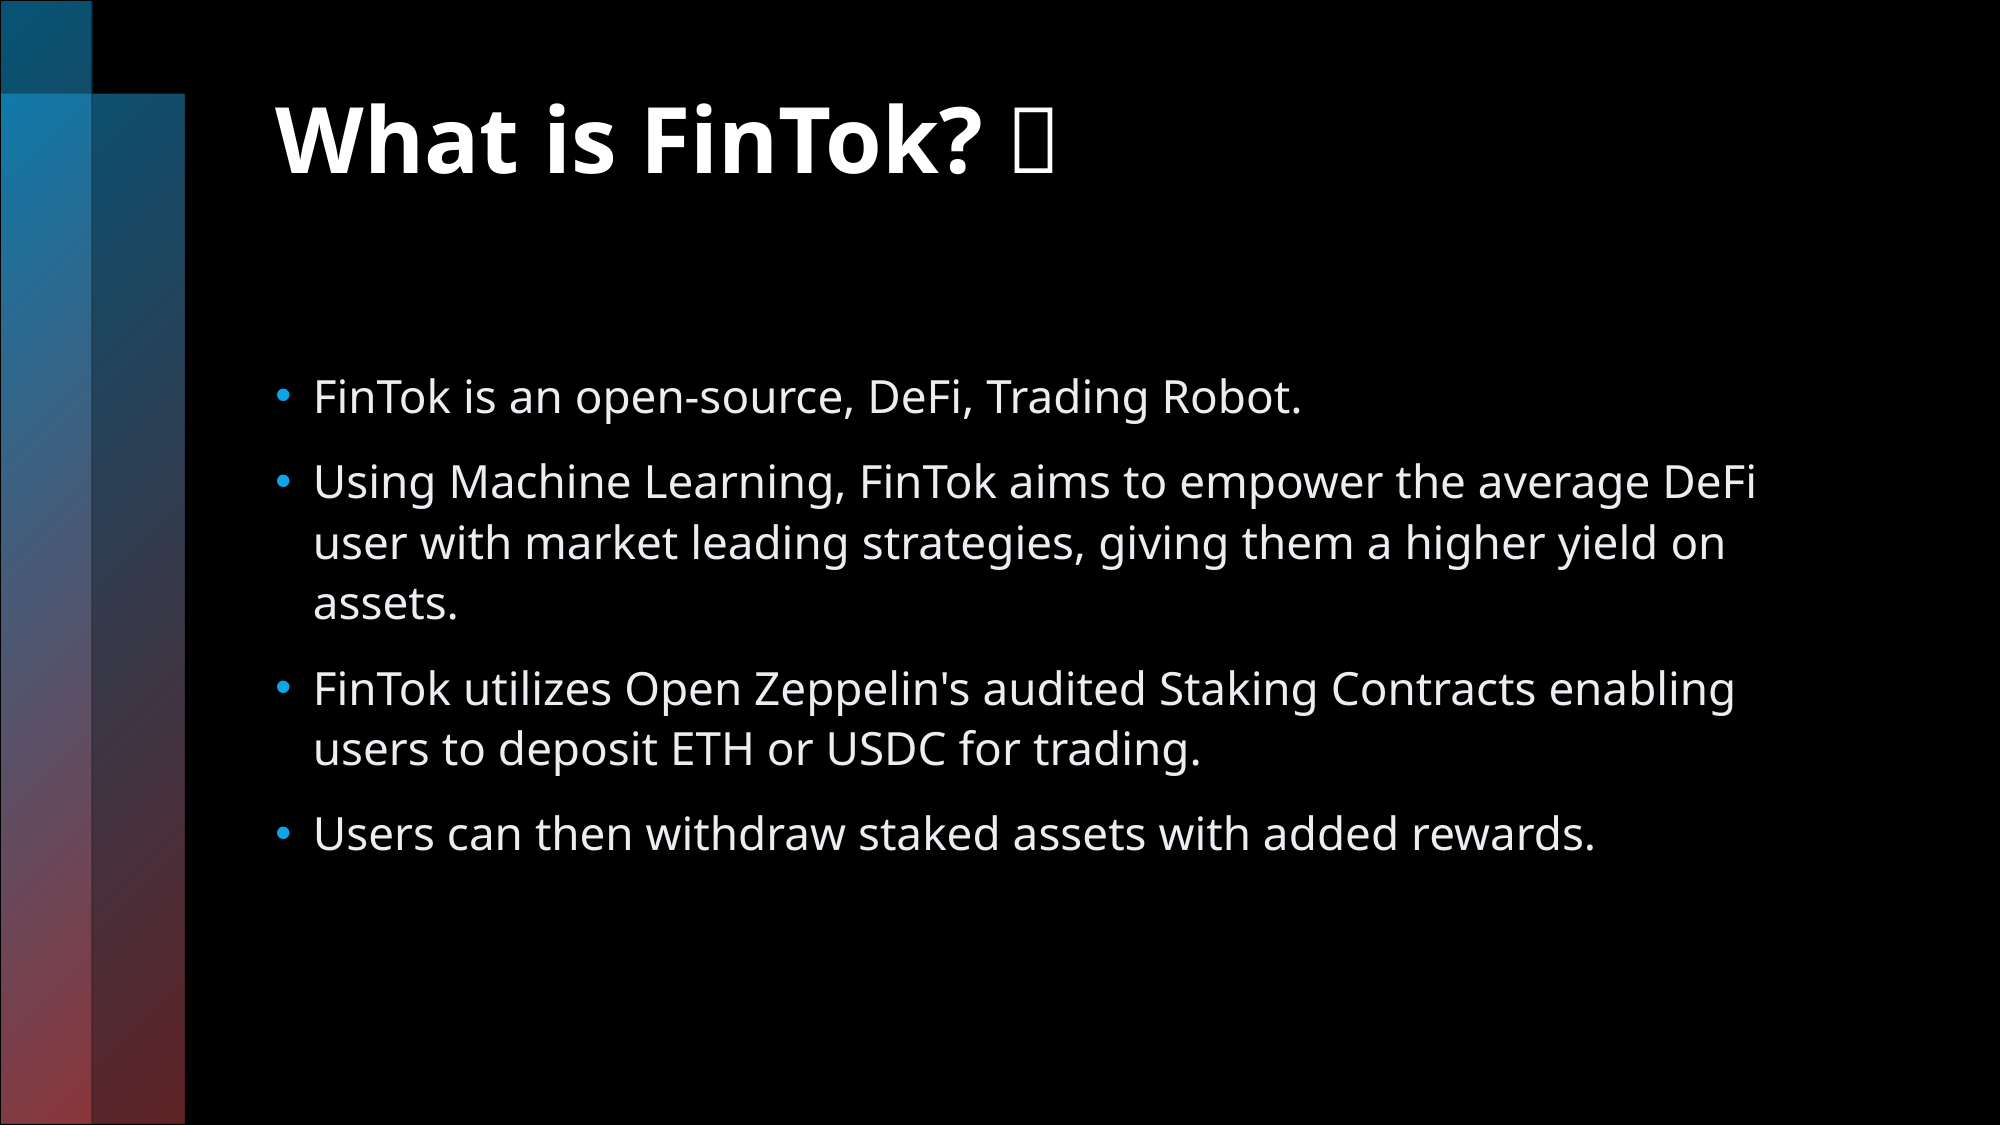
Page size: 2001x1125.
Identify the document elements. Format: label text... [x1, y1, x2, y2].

title What is FinTok? 🤔 [260, 74, 1817, 329]
list FinTok is an open-source, DeFi, Trading Robot. Using Machine Learning, FinTok aims to empower the average DeFi user with market leading strategies, giving them a higher yield on assets. FinTok utilizes Open Zeppelin's audited Staking Contracts enabling users to deposit ETH or USDC for trading. Users can then withdraw staked assets with added rewards. [260, 354, 1817, 999]
